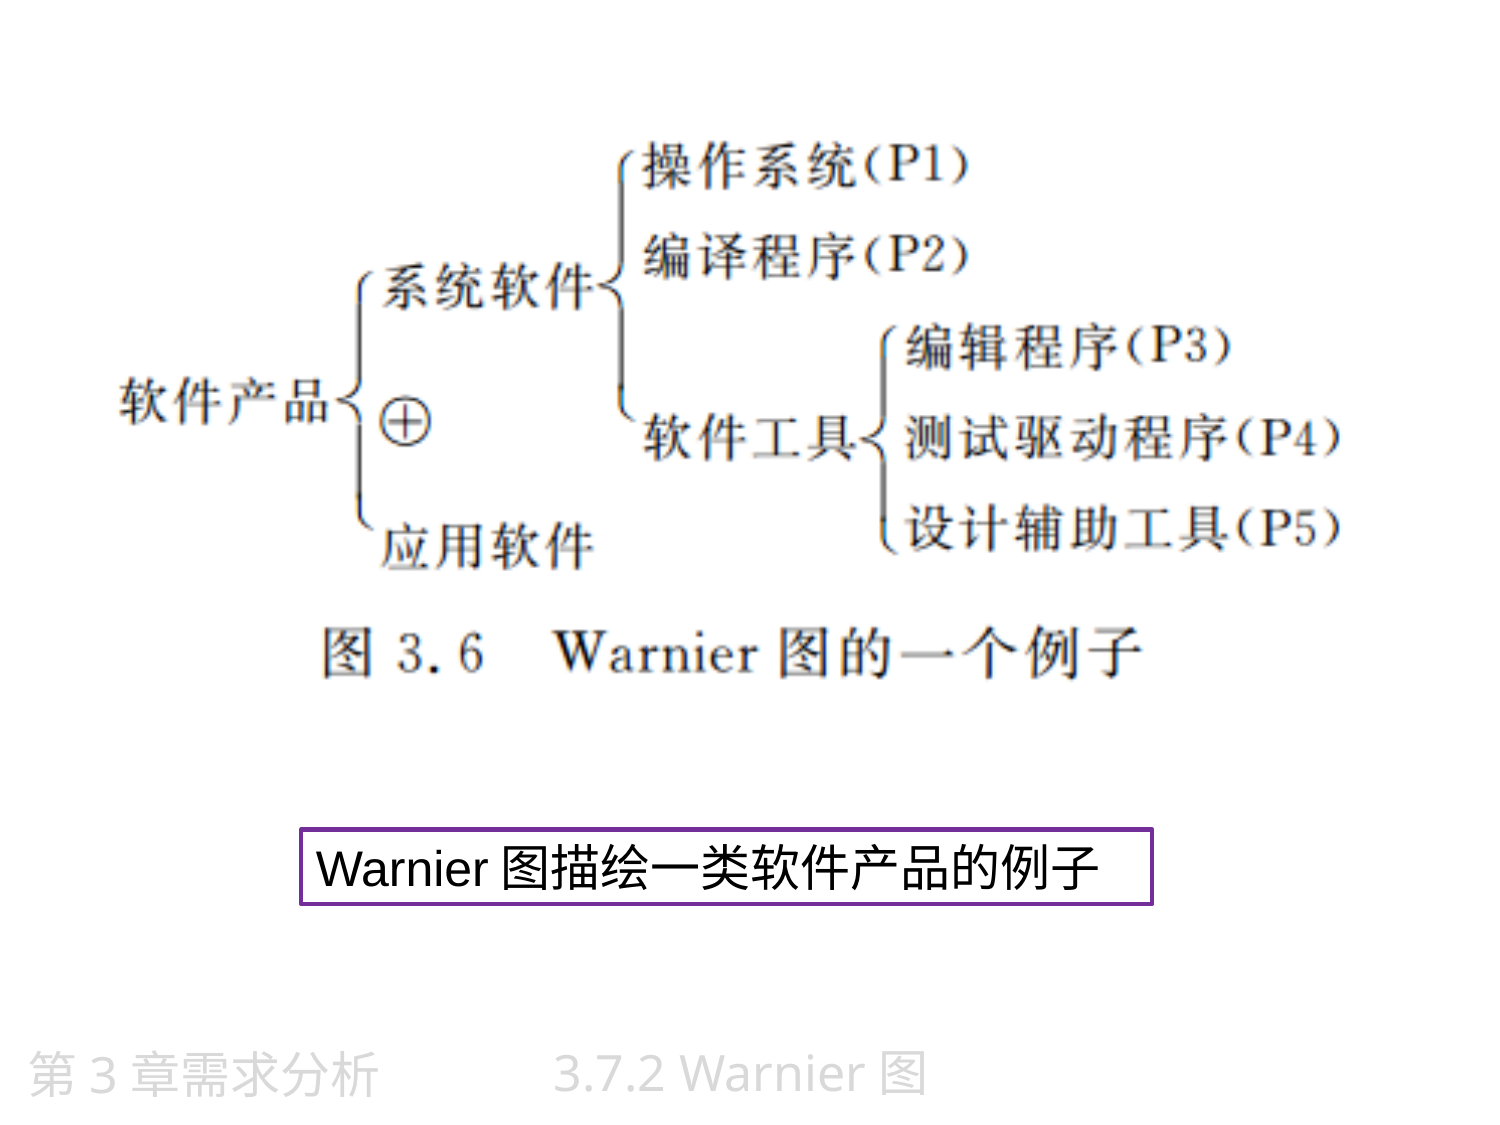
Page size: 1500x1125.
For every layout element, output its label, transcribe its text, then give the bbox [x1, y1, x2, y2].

picture [111, 106, 1373, 723]
text_box 3.7.2 Warnier图 [365, 1032, 1117, 1111]
text_box 第3章需求分析 [0, 1034, 431, 1113]
text_box Warnier图描绘一类软件产品的例子 [299, 827, 1154, 906]
